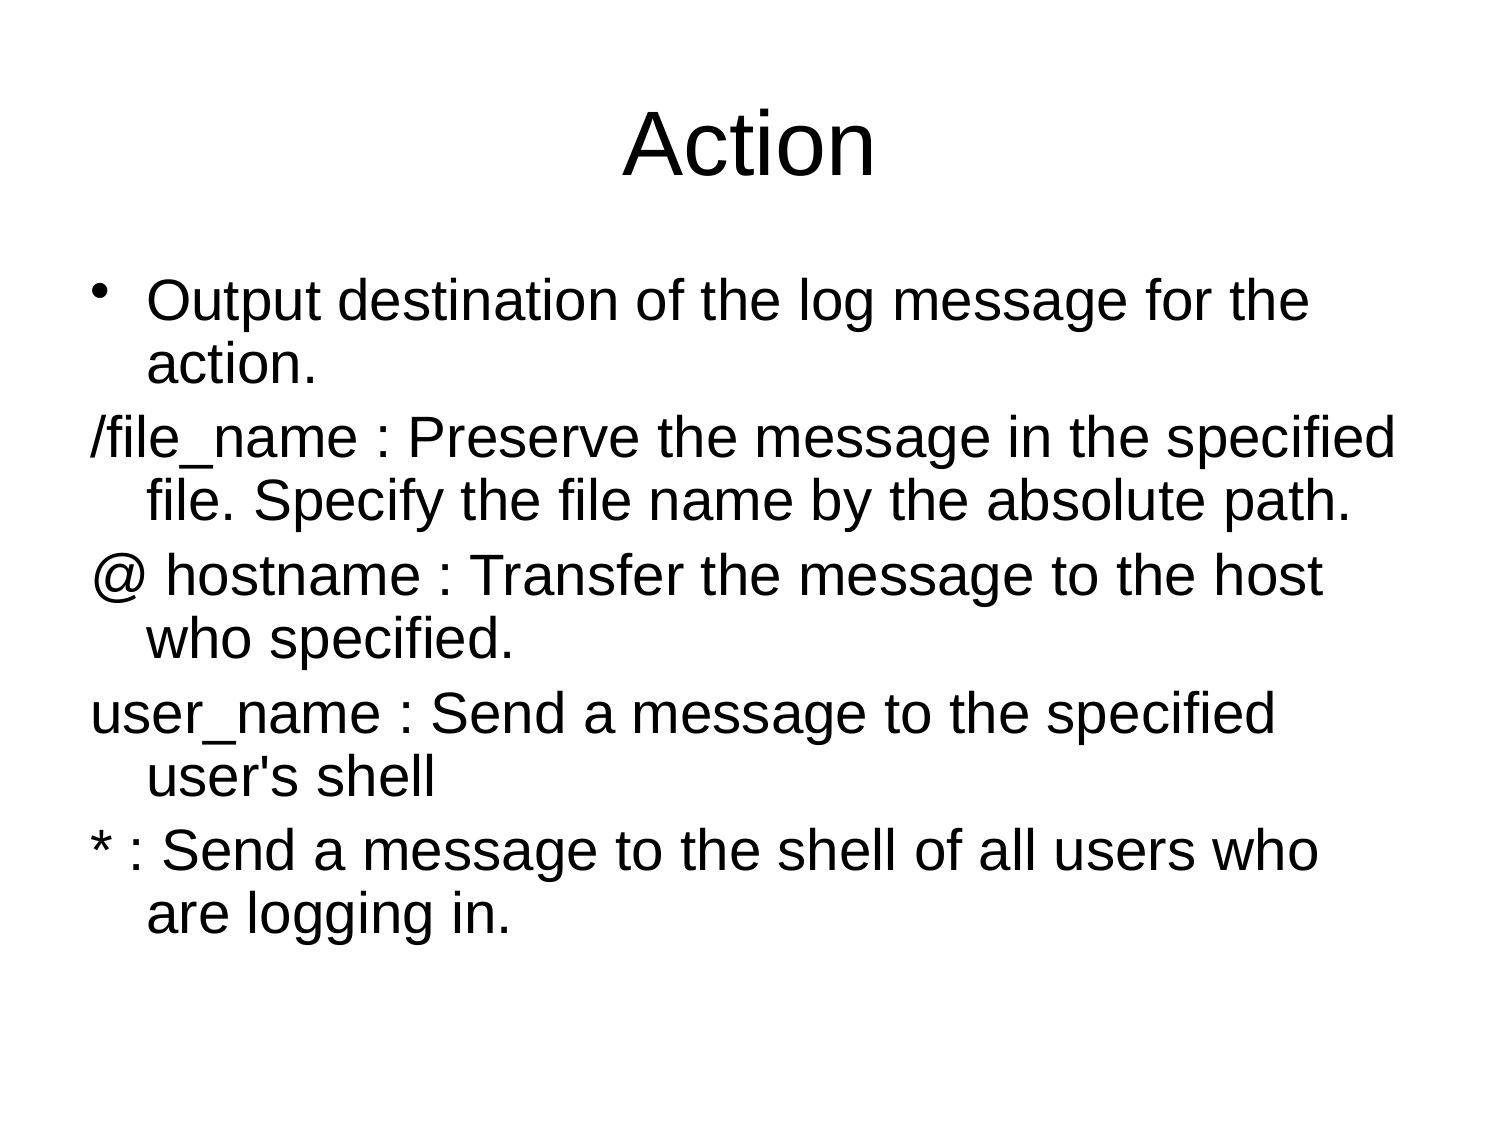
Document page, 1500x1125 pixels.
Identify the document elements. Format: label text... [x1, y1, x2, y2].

title Action [74, 44, 1426, 233]
list Output destination of the log message for the action. /file_name : Preserve the message in the specified file. Specify the file name by the absolute path. @ hostname : Transfer the message to the host who specified. user_name : Send a message to the specified user's shell * : Send a message to the shell of all users who are logging in. [74, 262, 1426, 1006]
